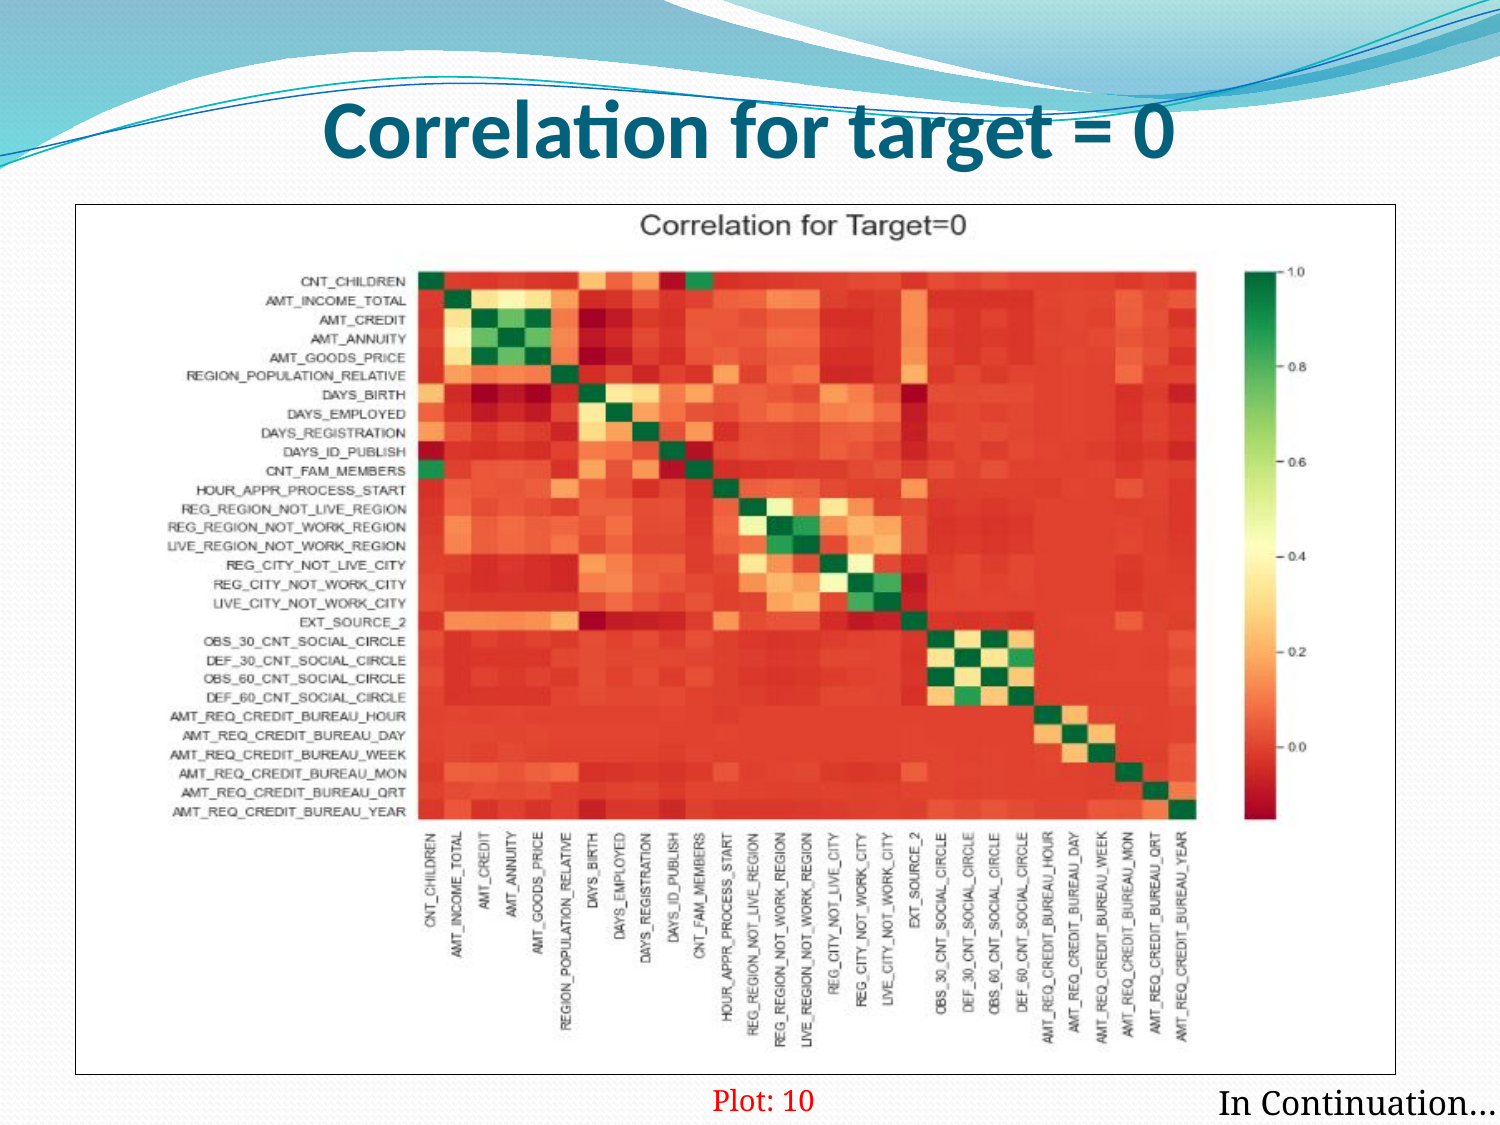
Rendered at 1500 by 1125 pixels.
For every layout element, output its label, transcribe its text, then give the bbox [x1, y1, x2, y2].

text_box In Continuation… [999, 1074, 1500, 1125]
title Correlation for target = 0 [75, 0, 1425, 175]
text_box Plot: 10 [599, 1089, 913, 1125]
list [74, 204, 1396, 1076]
